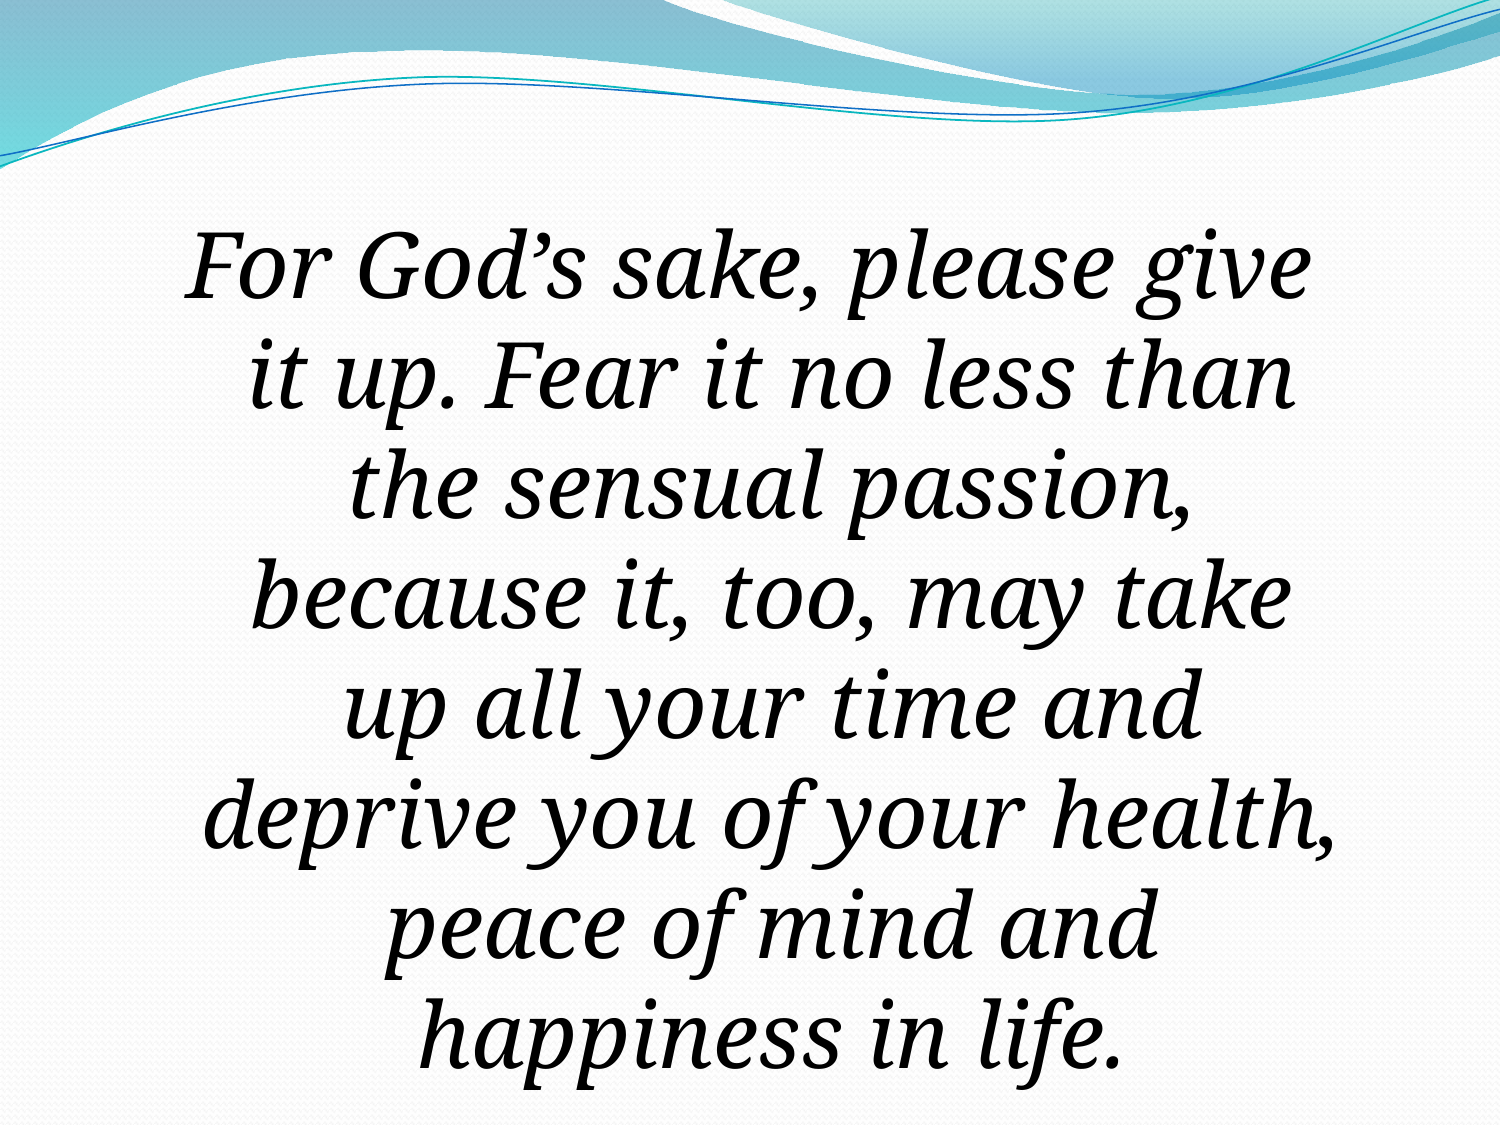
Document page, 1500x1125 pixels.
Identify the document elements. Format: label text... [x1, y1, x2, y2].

list For God’s sake, please give it up. Fear it no less than the sensual passion, because it, too, may take up all your time and deprive you of your health, peace of mind and happiness in life. [137, 200, 1363, 1038]
